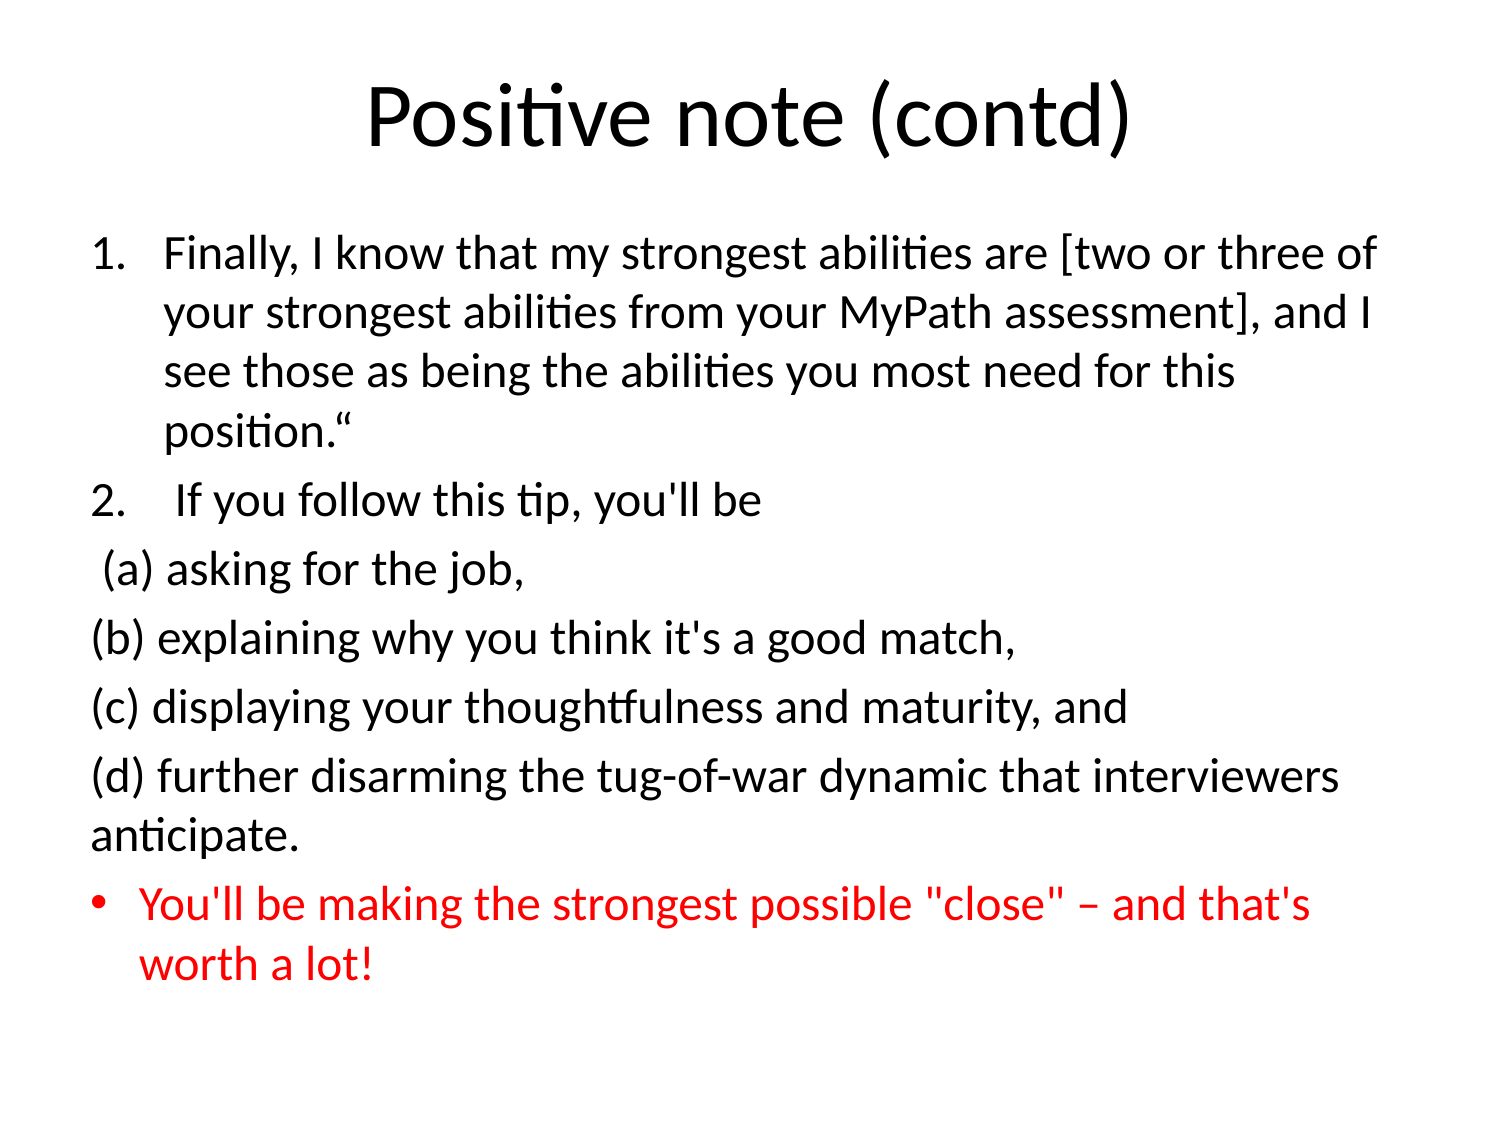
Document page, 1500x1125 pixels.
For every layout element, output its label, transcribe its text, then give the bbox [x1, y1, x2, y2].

list Finally, I know that my strongest abilities are [two or three of your strongest abilities from your MyPath assessment], and I see those as being the abilities you most need for this position.“ If you follow this tip, you'll be (a) asking for the job, (b) explaining why you think it's a good match, (c) displaying your thoughtfulness and maturity, and (d) further disarming the tug-of-war dynamic that interviewers anticipate. You'll be making the strongest possible "close" – and that's worth a lot! [75, 212, 1425, 1005]
title Positive note (contd) [75, 45, 1425, 175]
